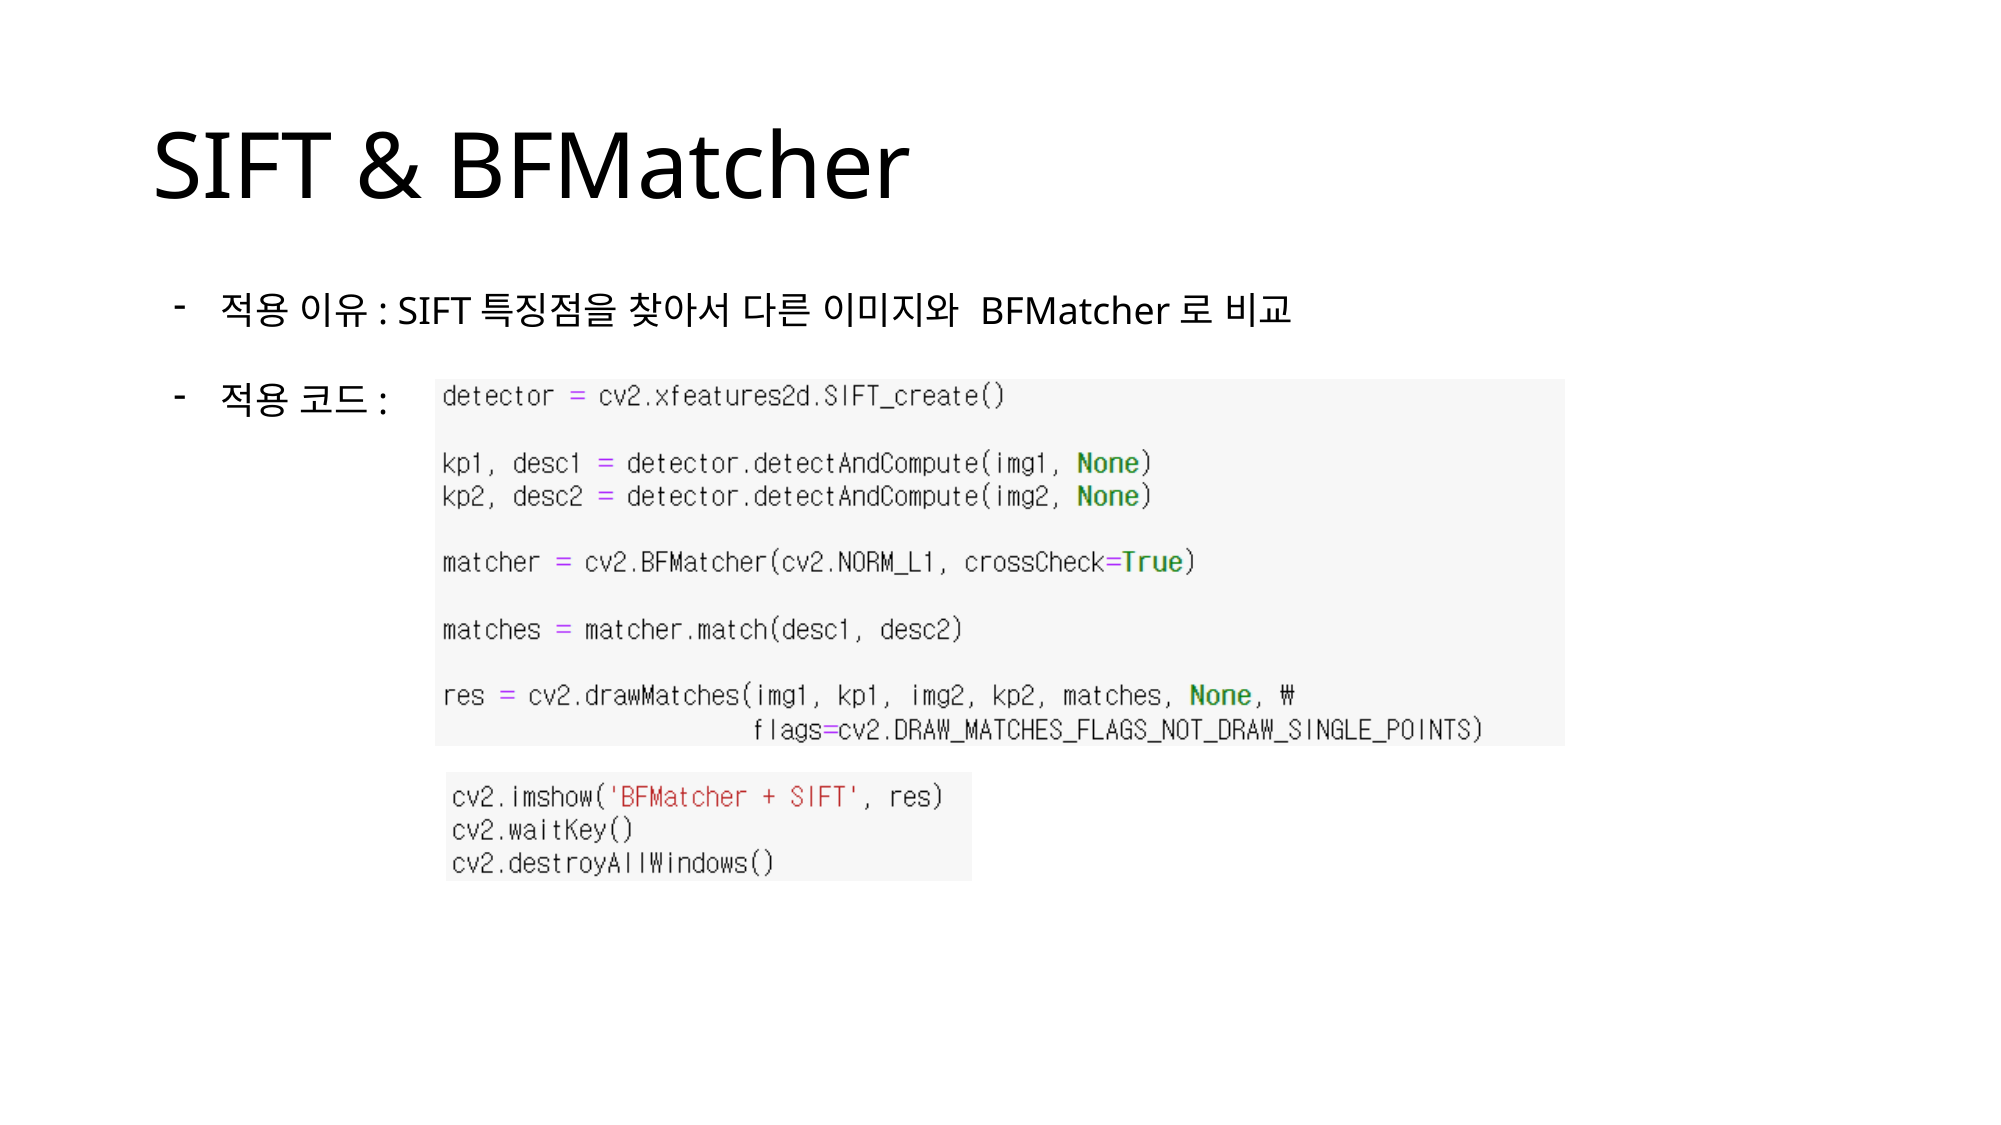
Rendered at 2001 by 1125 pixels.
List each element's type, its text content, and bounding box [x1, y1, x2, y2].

title SIFT & BFMatcher [137, 59, 1972, 278]
picture [434, 379, 1566, 746]
picture [446, 772, 973, 881]
text_box 적용 이유: SIFT특징점을 찾아서 다른 이미지와 BFMatcher로 비교 적용 코드: [159, 257, 1884, 610]
